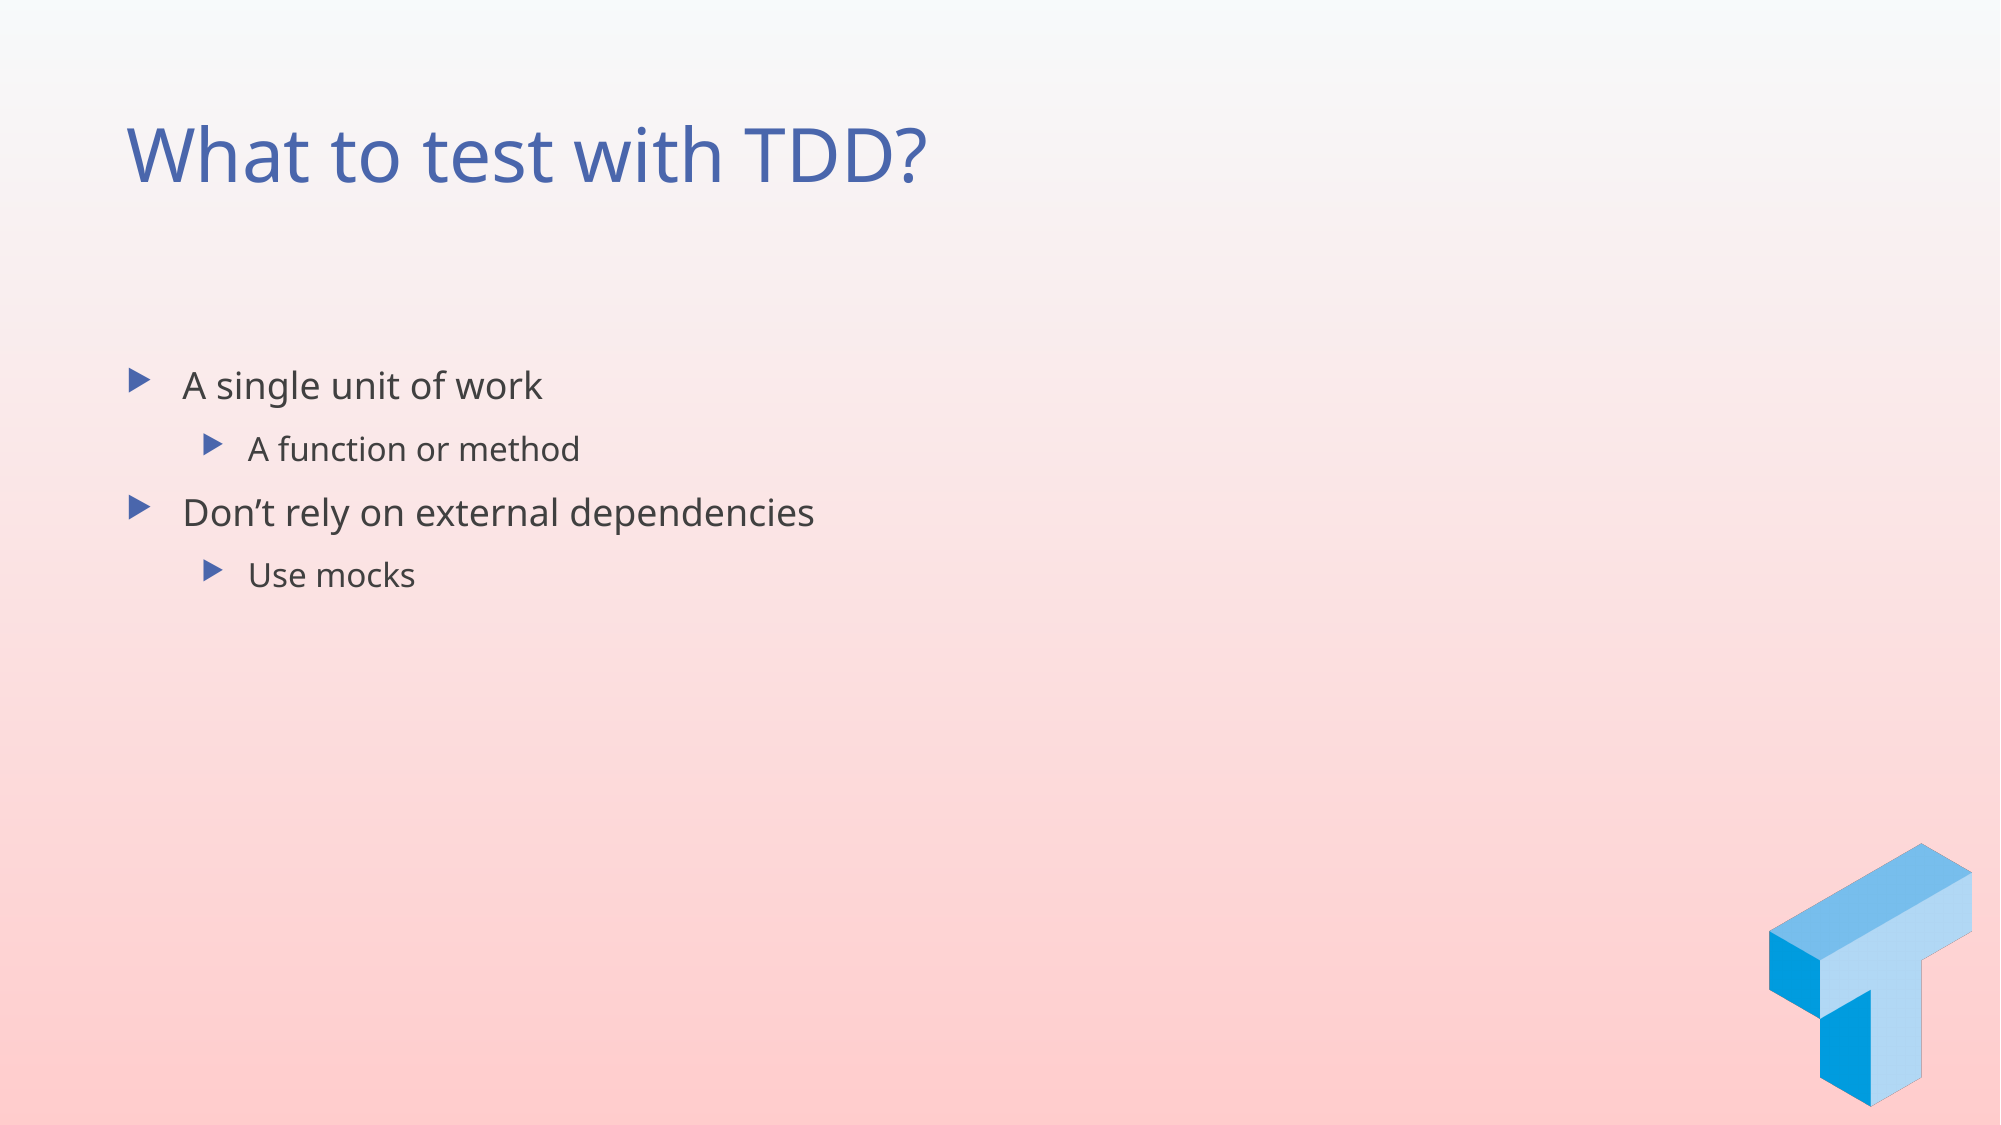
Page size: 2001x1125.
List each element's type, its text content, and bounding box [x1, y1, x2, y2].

title What to test with TDD? [111, 99, 1522, 317]
list A single unit of work A function or method Don’t rely on external dependencies Use mocks [111, 354, 1522, 992]
picture [1744, 818, 2001, 1122]
